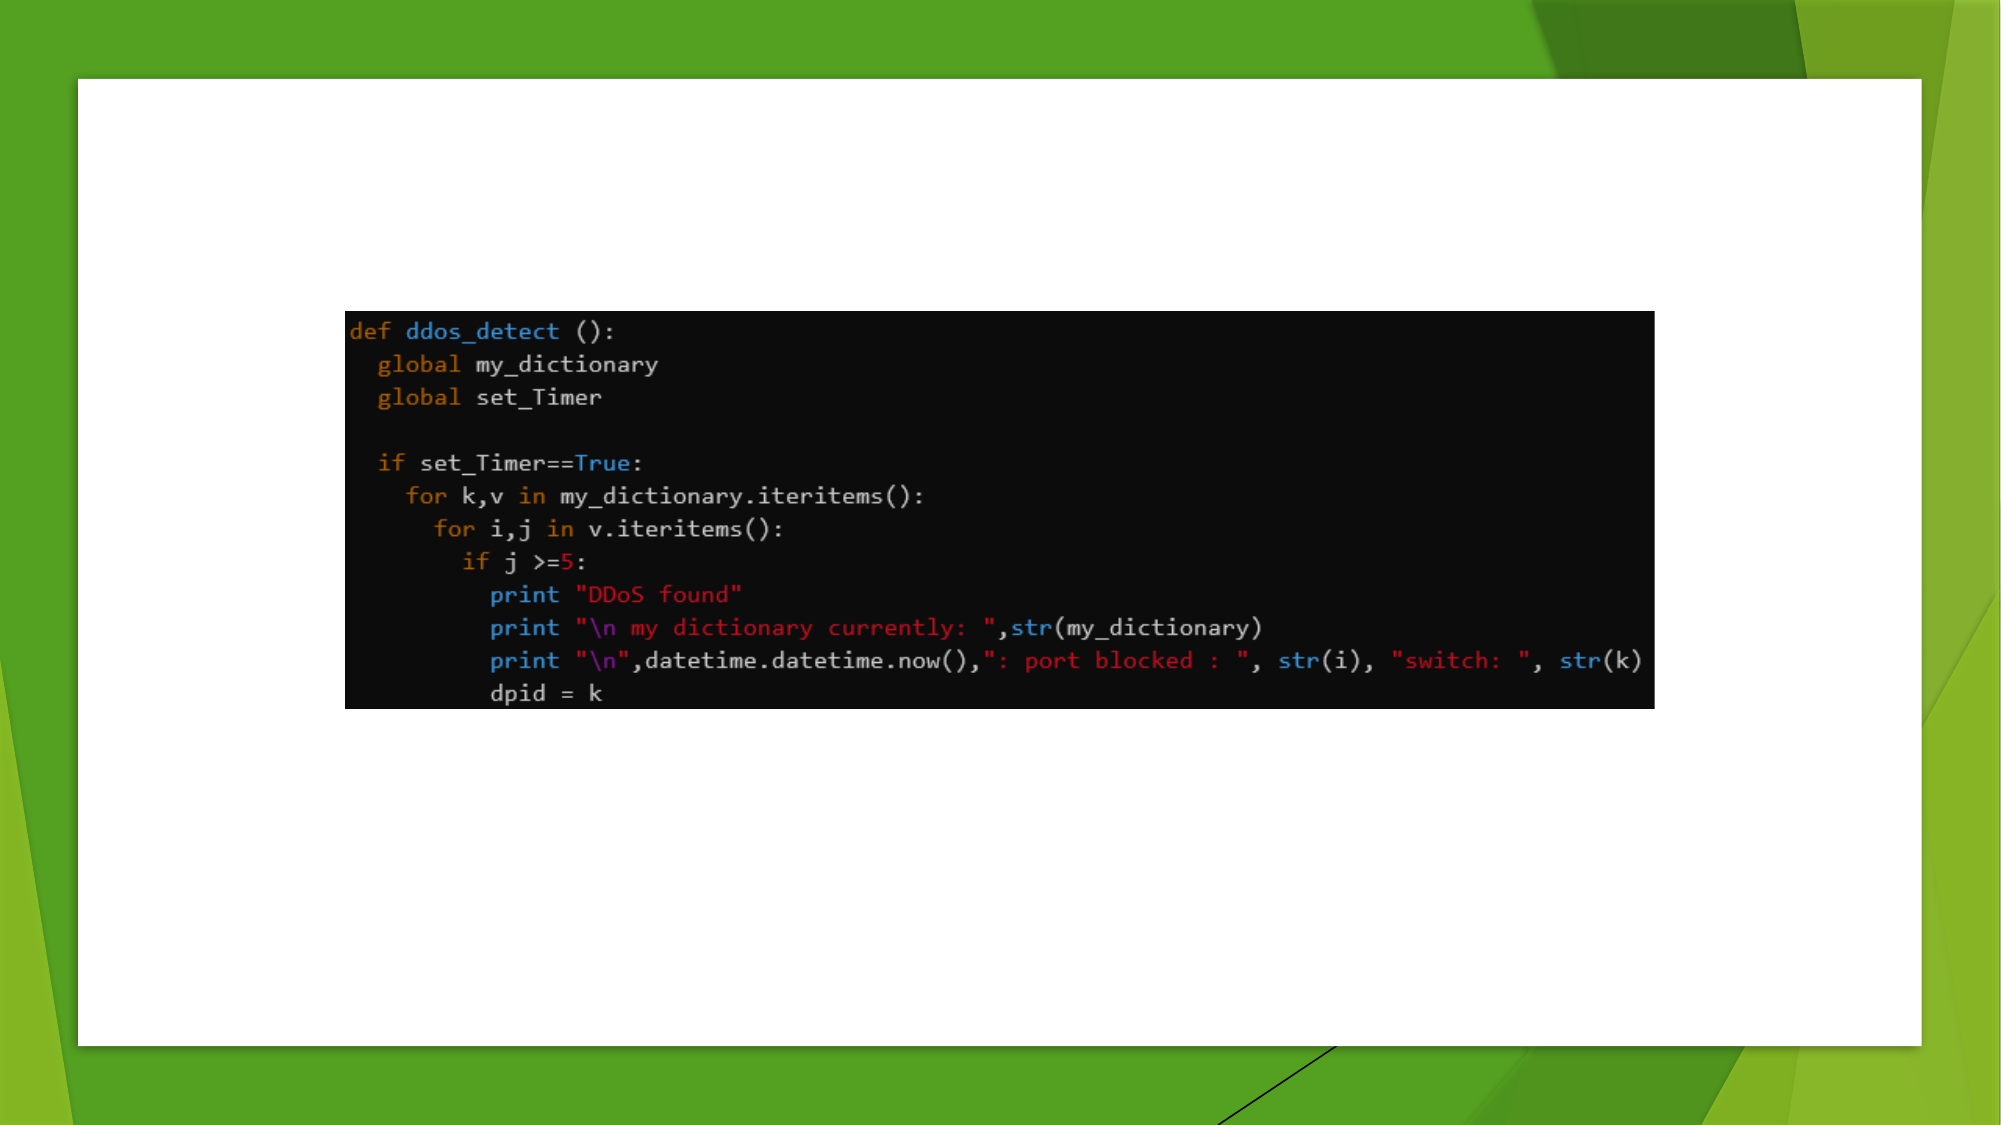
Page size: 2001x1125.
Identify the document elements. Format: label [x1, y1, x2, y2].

text_box [0, 0, 2000, 1125]
picture [344, 311, 1656, 710]
